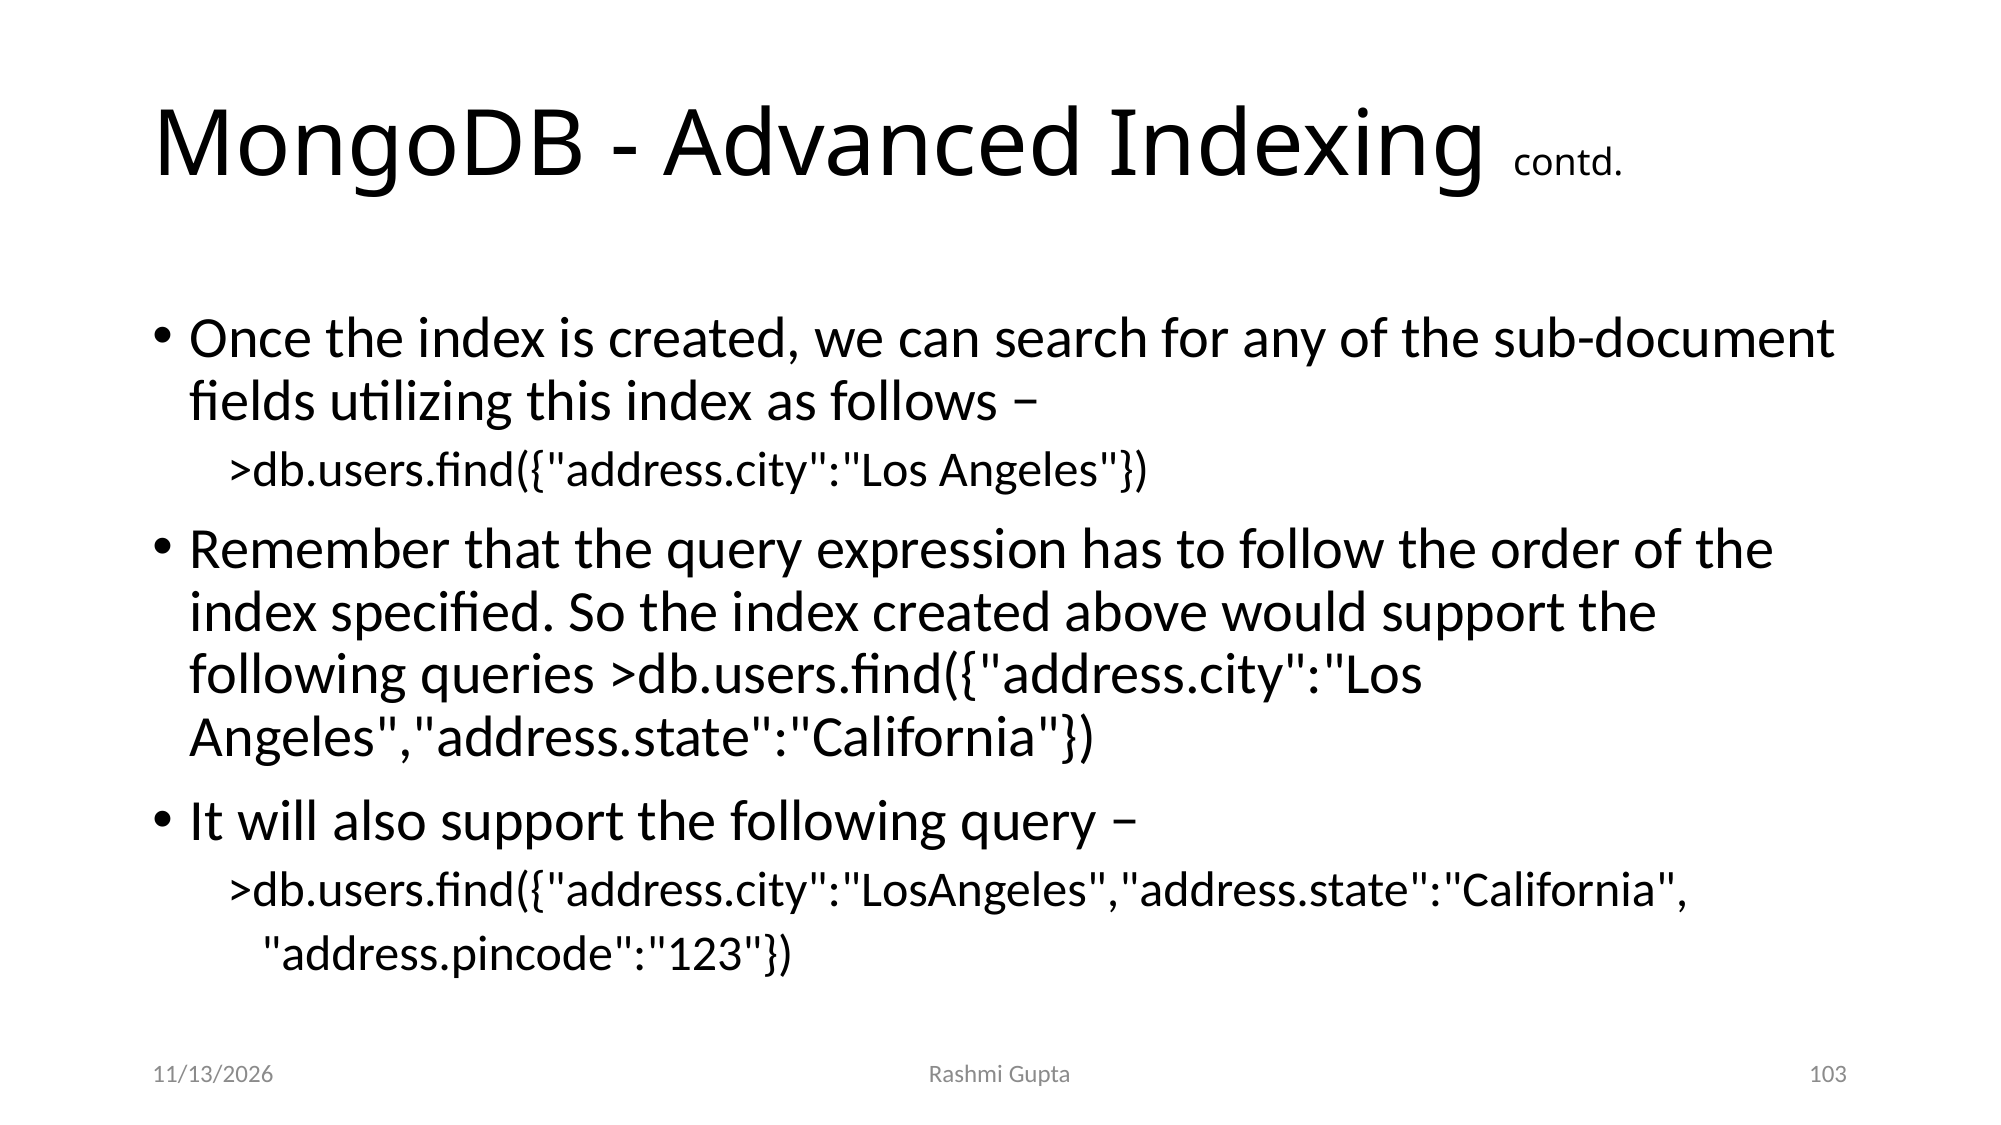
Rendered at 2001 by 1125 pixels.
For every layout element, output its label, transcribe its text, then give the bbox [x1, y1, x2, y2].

list Once the index is created, we can search for any of the sub-document fields utilizing this index as follows − >db.users.find({"address.city":"Los Angeles"}) Remember that the query expression has to follow the order of the index specified. So the index created above would support the following queries >db.users.find({"address.city":"Los Angeles","address.state":"California"}) It will also support the following query − >db.users.find({"address.city":"LosAngeles","address.state":"California", "address.pincode":"123"}) [137, 299, 1863, 1014]
footer Rashmi Gupta [662, 1042, 1338, 1103]
slide_number 103 [1412, 1042, 1863, 1103]
title MongoDB - Advanced Indexing contd. [137, 59, 1863, 278]
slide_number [137, 1042, 588, 1103]
